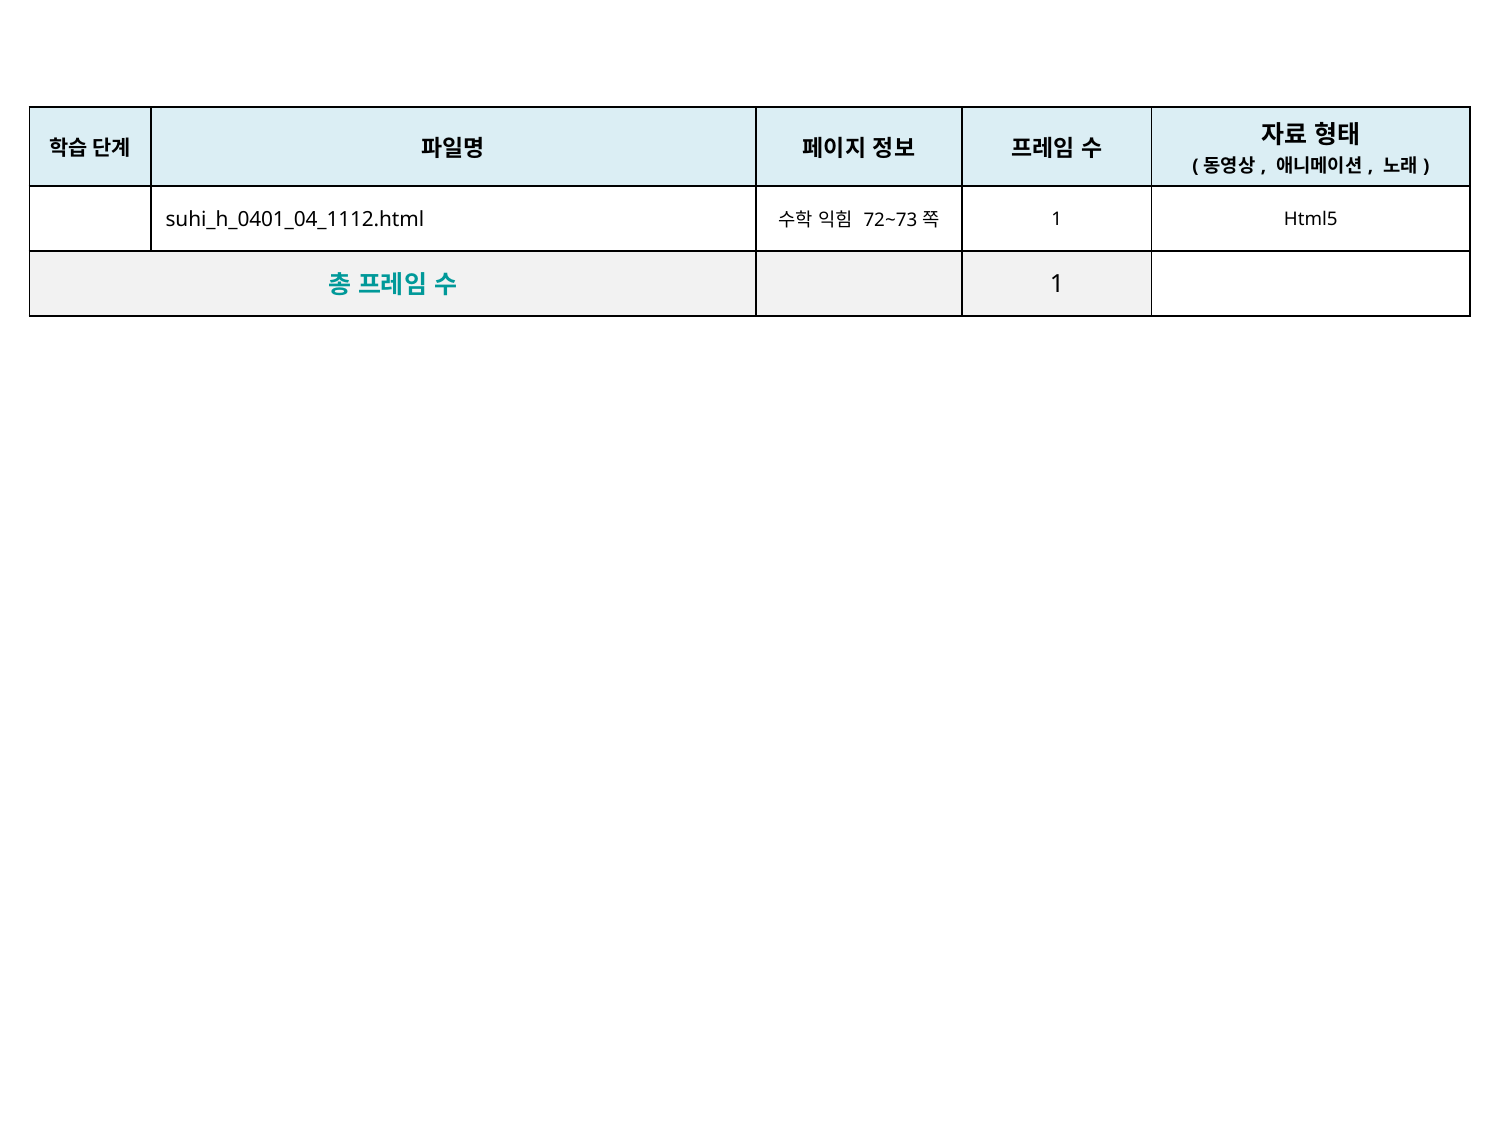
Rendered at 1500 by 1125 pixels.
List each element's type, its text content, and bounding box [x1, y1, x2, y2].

table_header 프레임 수 [963, 108, 1151, 185]
table_cell Html5 [1152, 187, 1469, 250]
table_cell [30, 187, 150, 250]
table_cell [1152, 252, 1469, 315]
table_cell 수학 익힘 72~73쪽 [757, 187, 961, 250]
table_cell 1 [963, 187, 1151, 250]
table_cell [757, 252, 961, 315]
table_cell suhi_h_0401_04_1112.html [152, 187, 755, 250]
table_cell 총 프레임 수 [30, 252, 755, 315]
table_header 자료 형태 (동영상, 애니메이션, 노래) [1152, 108, 1469, 185]
table_header 페이지 정보 [757, 108, 961, 185]
table_cell 1 [963, 252, 1151, 315]
table_header 파일명 [152, 108, 755, 185]
table_header 학습 단계 [30, 108, 150, 185]
